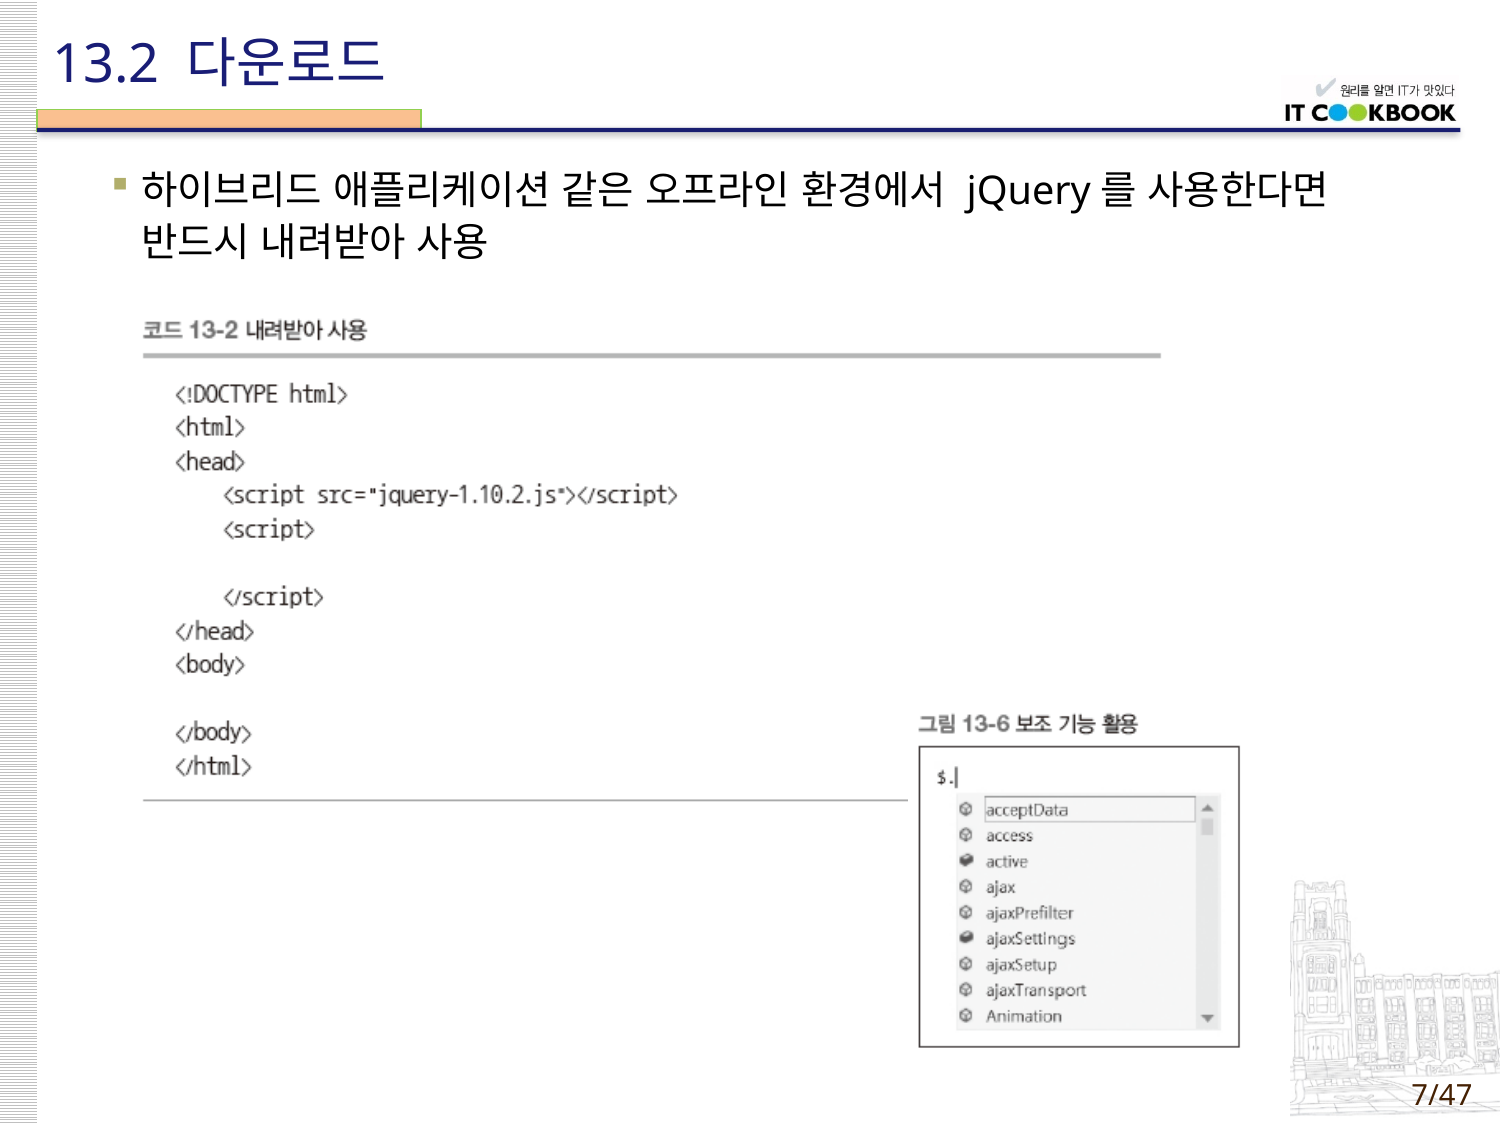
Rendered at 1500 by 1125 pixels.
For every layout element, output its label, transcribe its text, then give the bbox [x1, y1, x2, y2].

picture [126, 314, 1262, 1063]
picture [1281, 75, 1459, 123]
picture [1441, 1091, 1449, 1098]
title 13.2 다운로드 [37, 13, 1278, 109]
picture [1290, 874, 1500, 1125]
list 하이브리드 애플리케이션 같은 오프라인 환경에서 jQuery를 사용한다면 반드시 내려받아 사용 [37, 152, 1463, 1091]
